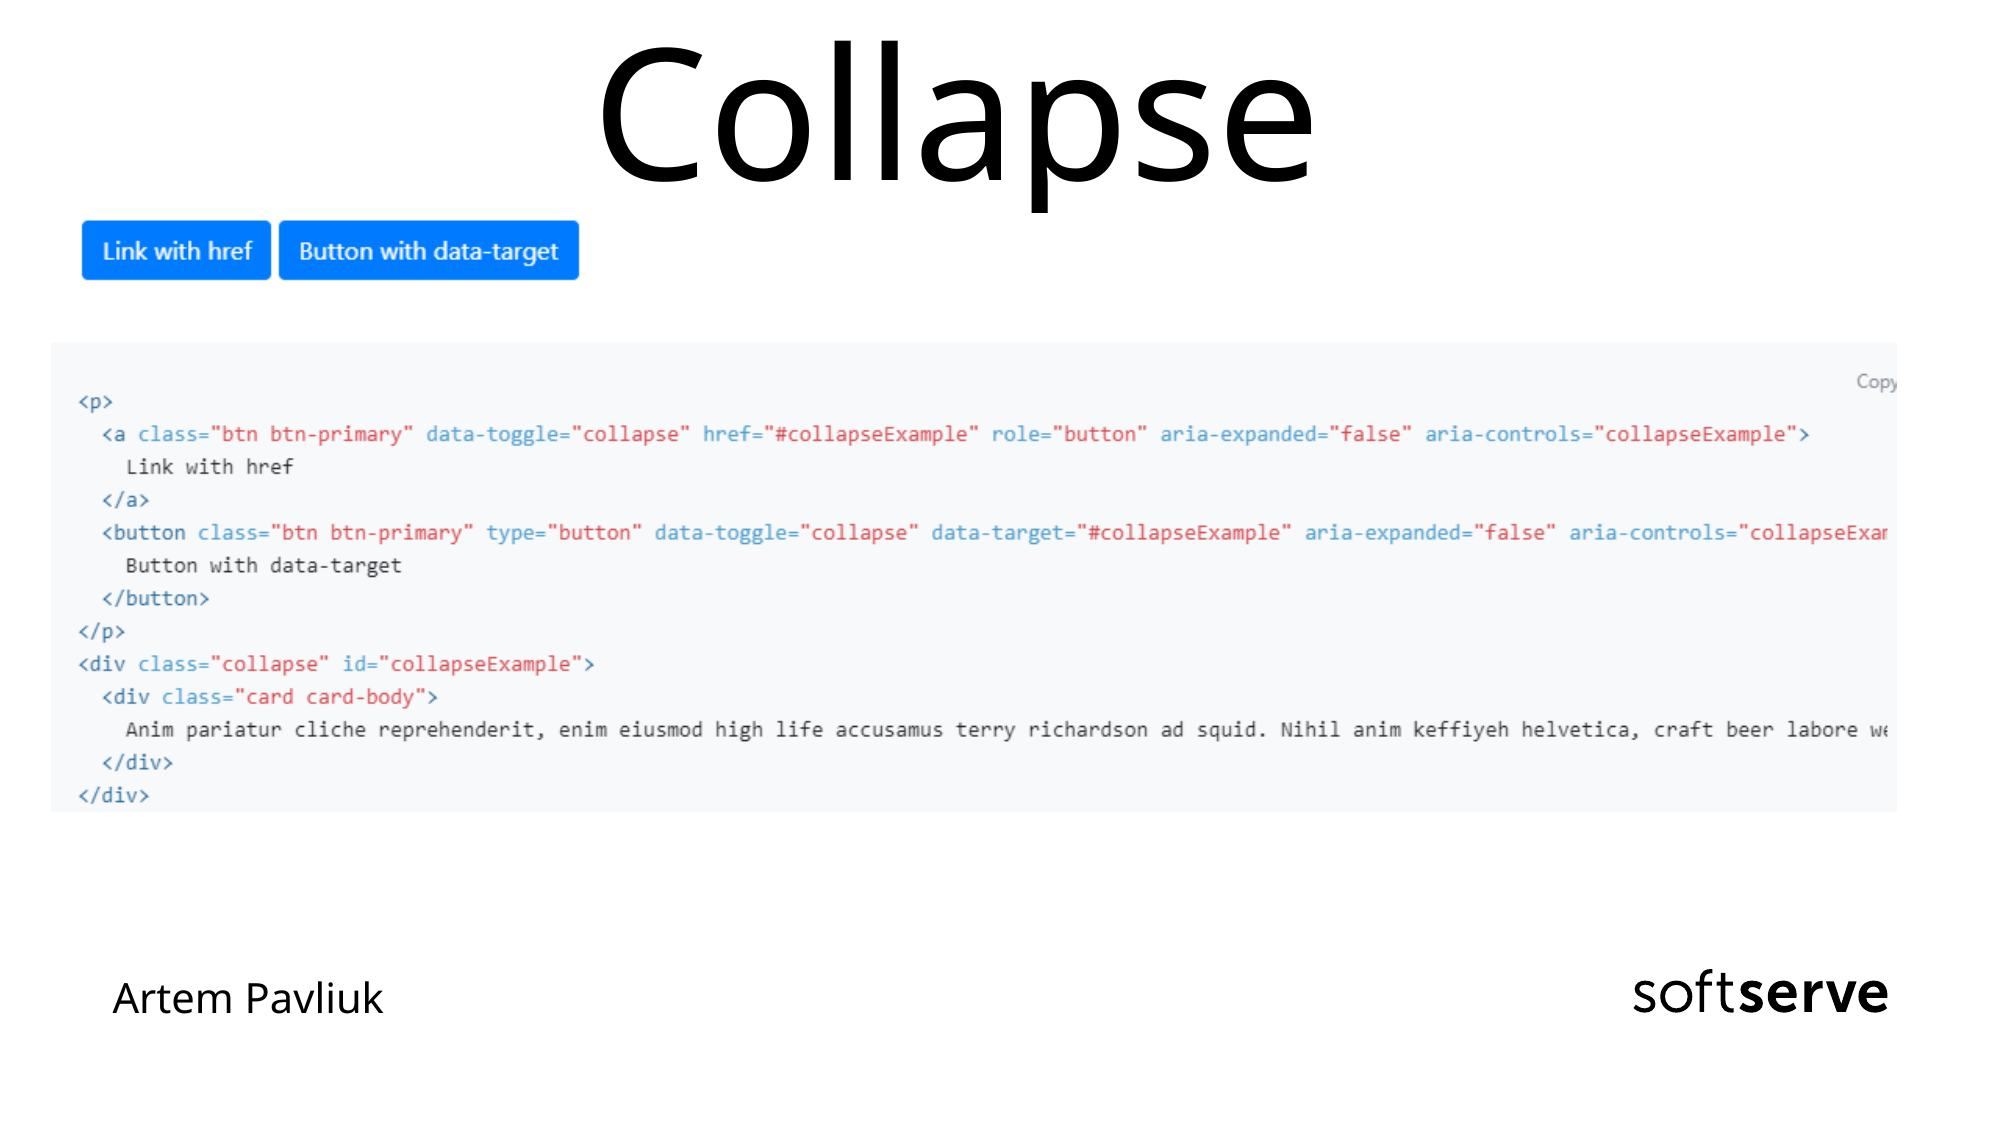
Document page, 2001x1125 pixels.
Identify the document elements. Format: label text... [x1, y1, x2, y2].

picture [51, 213, 1897, 812]
list Artem Pavliuk [112, 970, 682, 1019]
title Collapse [592, 0, 1419, 213]
